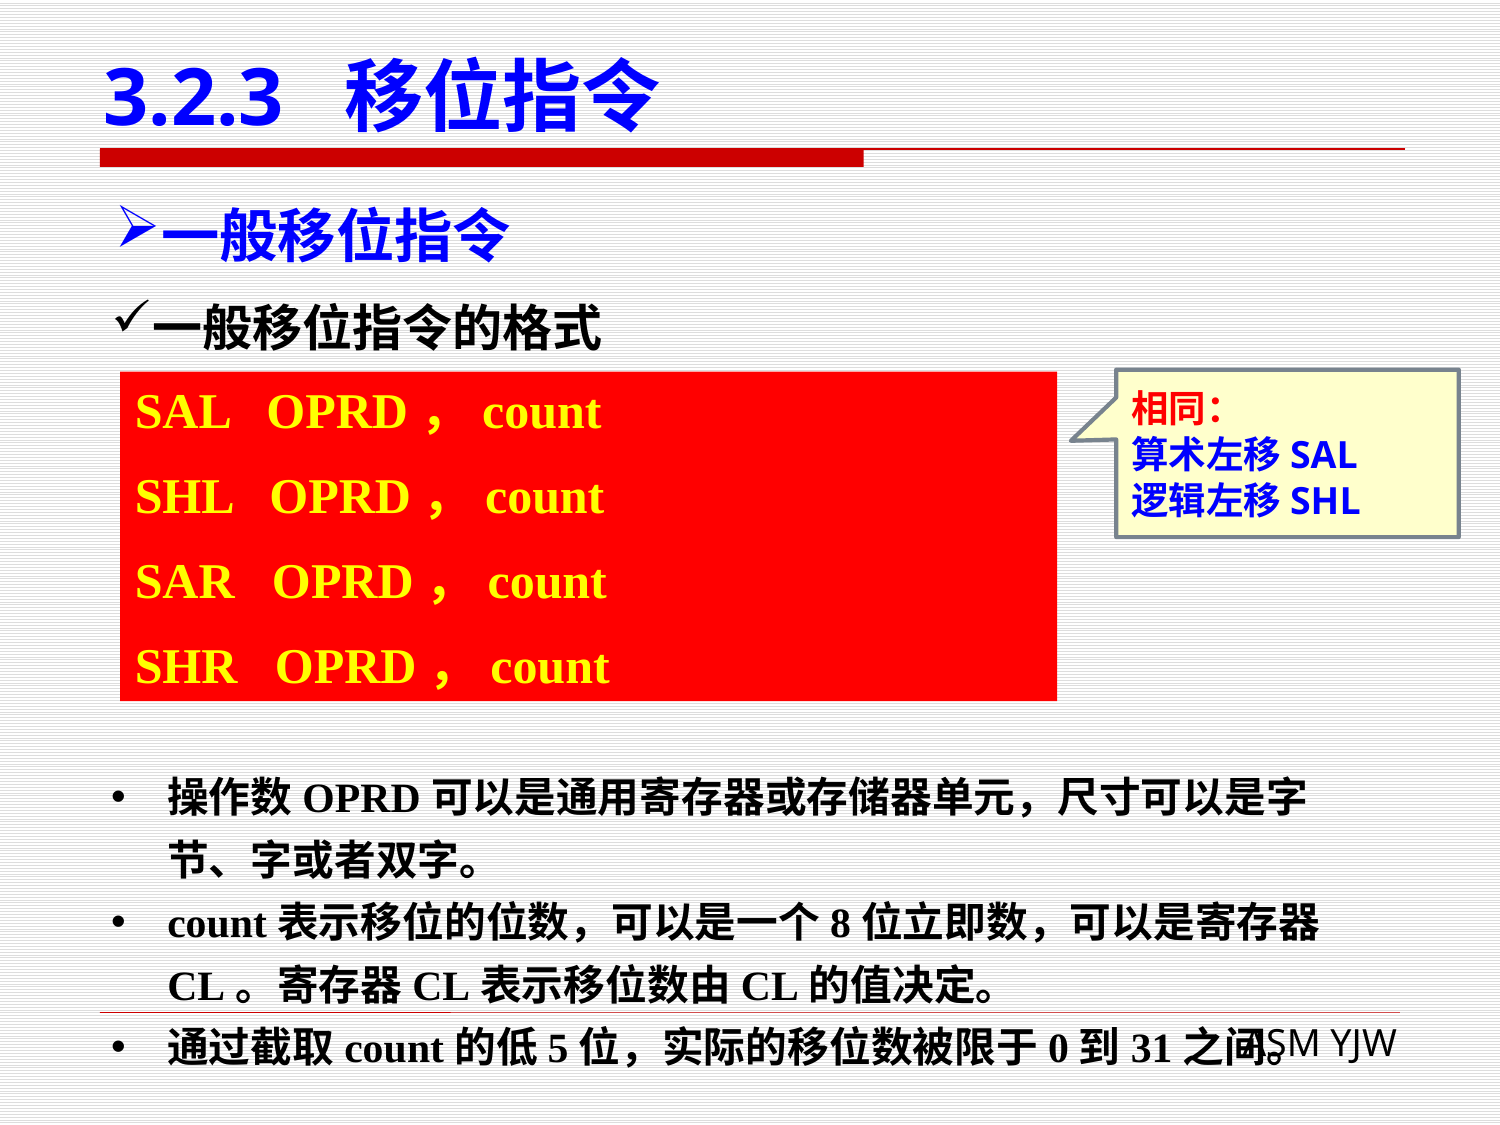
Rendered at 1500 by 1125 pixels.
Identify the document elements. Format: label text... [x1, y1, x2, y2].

text_box 相同： 算术左移SAL 逻辑左移SHL [1068, 367, 1461, 540]
text_box 一般移位指令的格式 [96, 289, 1197, 364]
title 3.2.3 移位指令 [88, 42, 1448, 149]
text_box 操作数OPRD可以是通用寄存器或存储器单元，尺寸可以是字节、字或者双字。 count表示移位的位数，可以是一个8位立即数，可以是寄存器CL。寄存器CL表示移位数由CL的值决定。 通过截取count的低5位，实际的移位数被限于0到31之间。 [96, 751, 1384, 1079]
text_box SAL OPRD，count SHL OPRD，count SAR OPRD，count SHR OPRD，count [120, 371, 1058, 702]
text_box 一般移位指令 [100, 191, 1400, 277]
